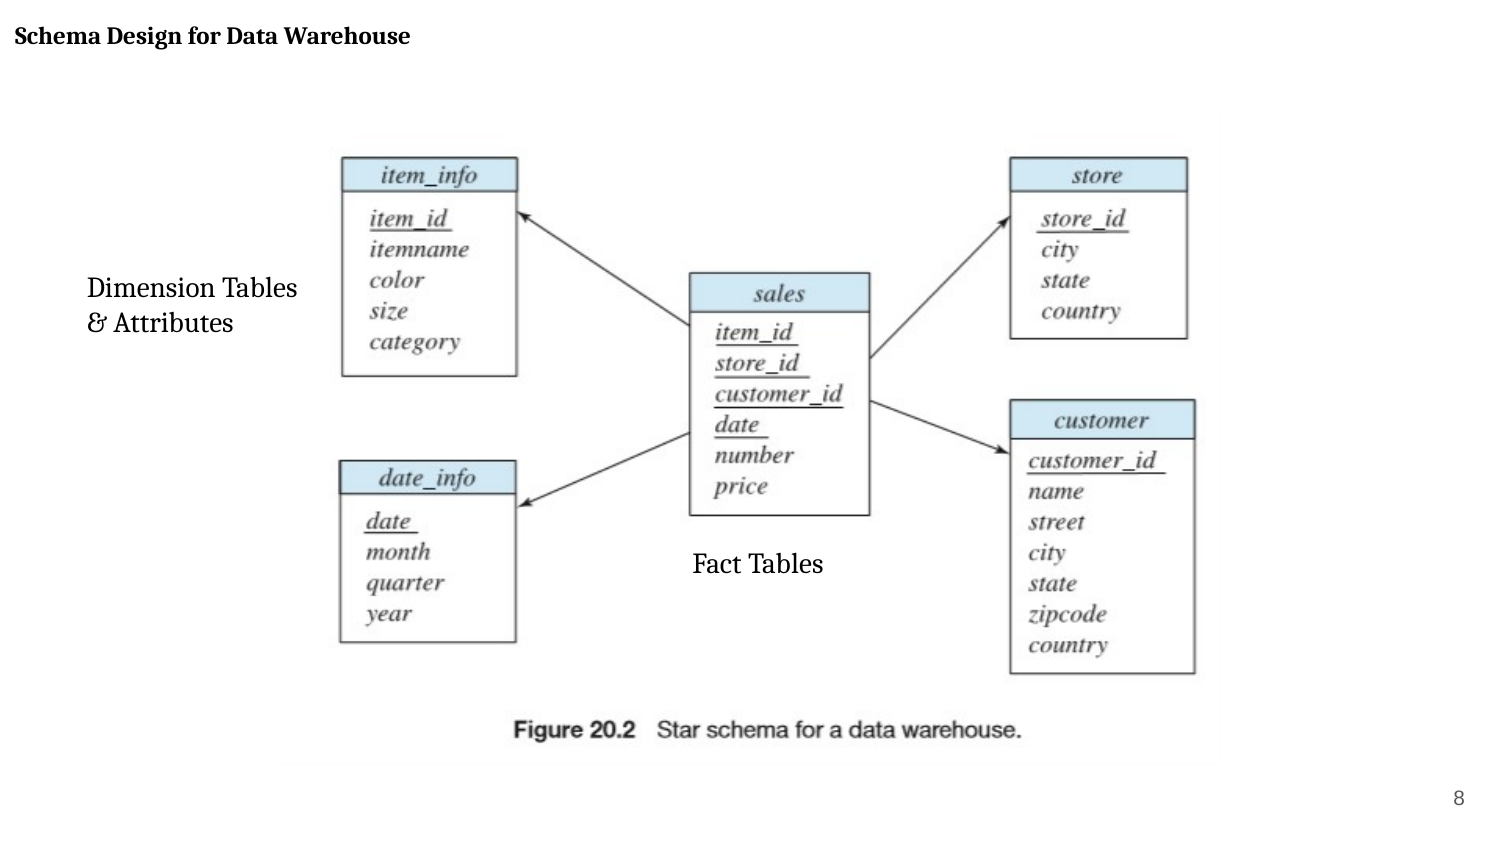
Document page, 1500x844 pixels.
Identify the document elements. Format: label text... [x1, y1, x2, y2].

picture [279, 109, 1221, 766]
slide_number ‹#› [1389, 764, 1480, 830]
text_box Dimension Tables & Attributes [71, 253, 274, 354]
text_box Schema Design for Data Warehouse [0, 0, 493, 65]
